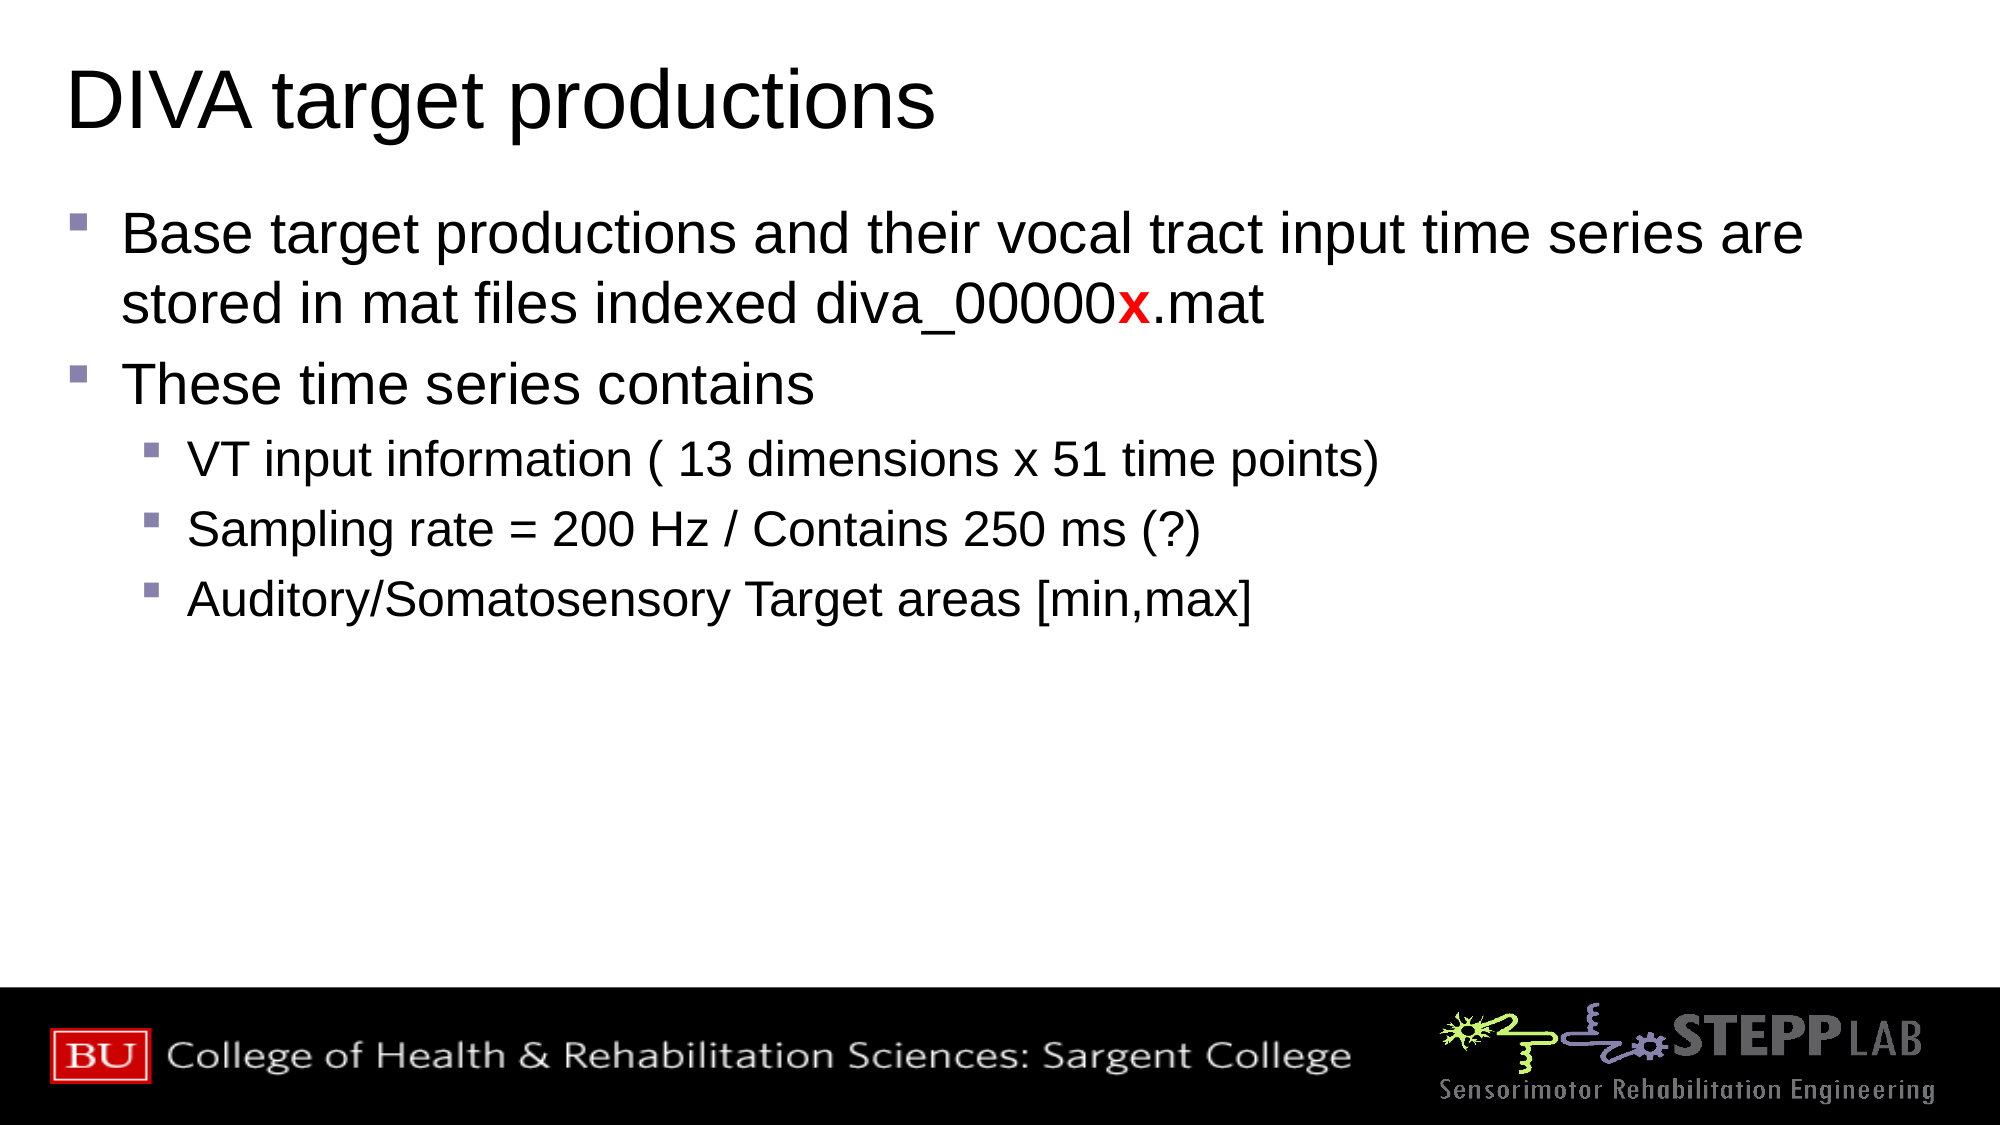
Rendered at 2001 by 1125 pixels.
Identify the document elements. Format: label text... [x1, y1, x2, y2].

title DIVA target productions [50, 37, 1934, 163]
list Base target productions and their vocal tract input time series are stored in mat files indexed diva_00000x.mat These time series contains VT input information ( 13 dimensions x 51 time points) Sampling rate = 200 Hz / Contains 250 ms (?) Auditory/Somatosensory Target areas [min,max] [50, 187, 1934, 988]
picture [1438, 1000, 1940, 1109]
picture [50, 1028, 1355, 1084]
